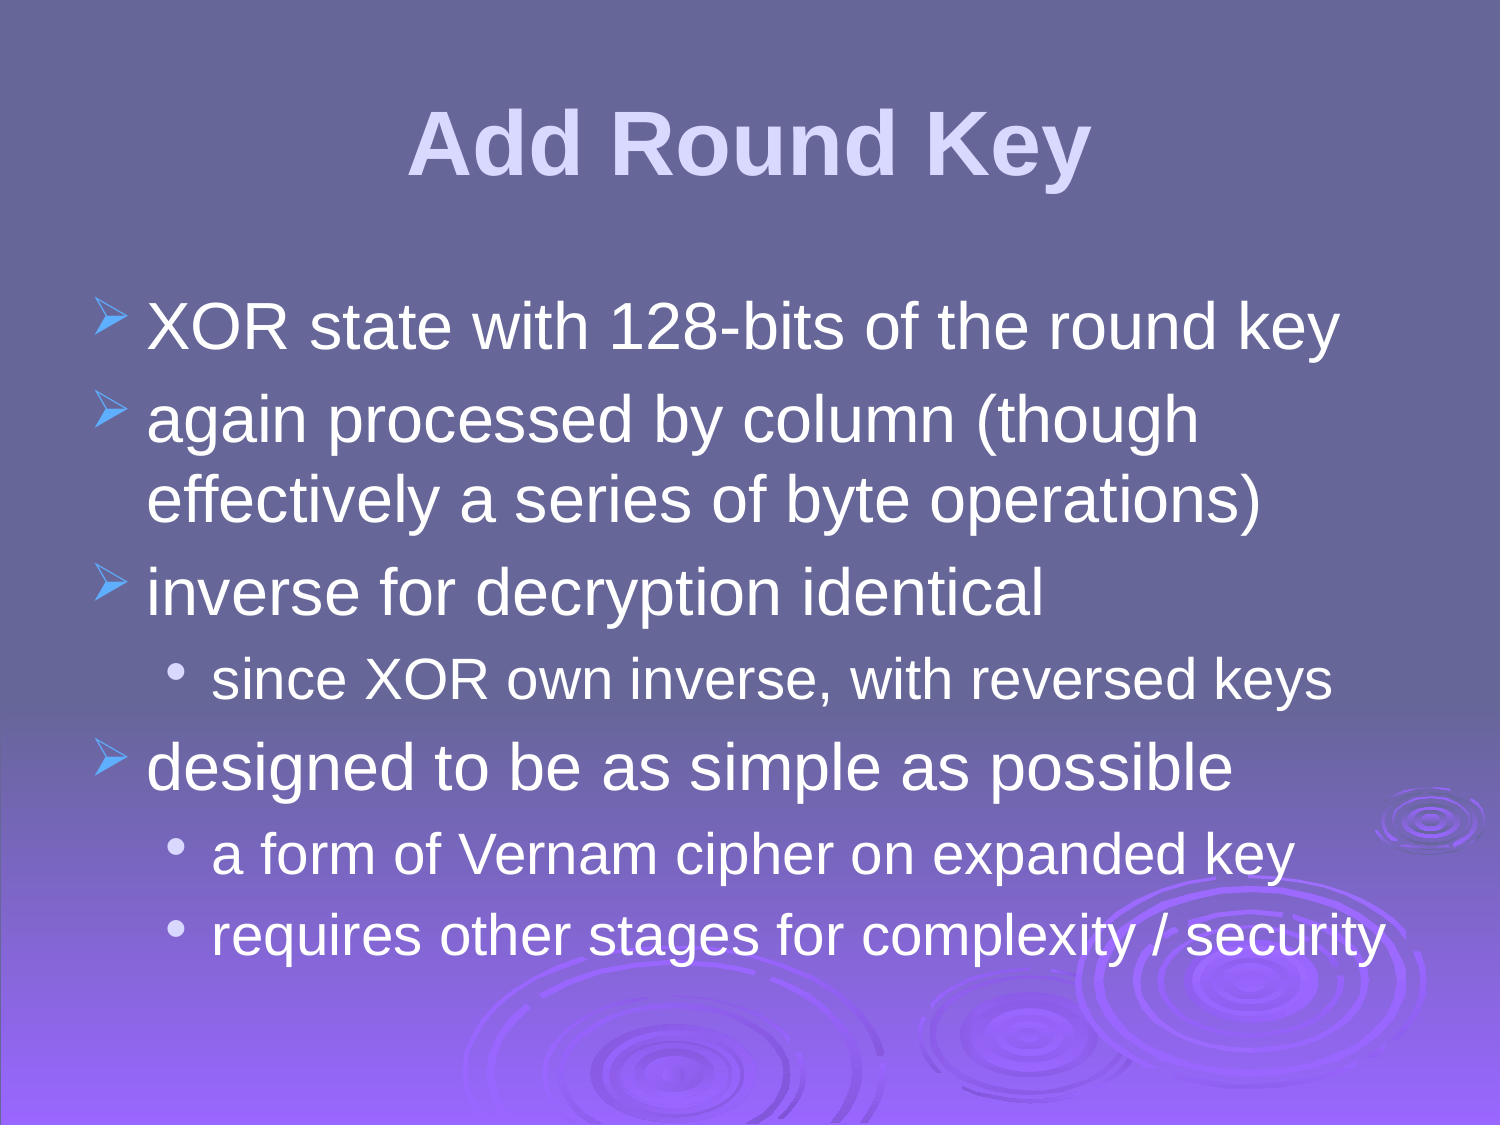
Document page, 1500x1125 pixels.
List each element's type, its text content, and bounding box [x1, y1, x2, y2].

list XOR state with 128-bits of the round key again processed by column (though effectively a series of byte operations) inverse for decryption identical since XOR own inverse, with reversed keys designed to be as simple as possible a form of Vernam cipher on expanded key requires other stages for complexity / security [74, 274, 1426, 1006]
title Add Round Key [74, 45, 1426, 233]
